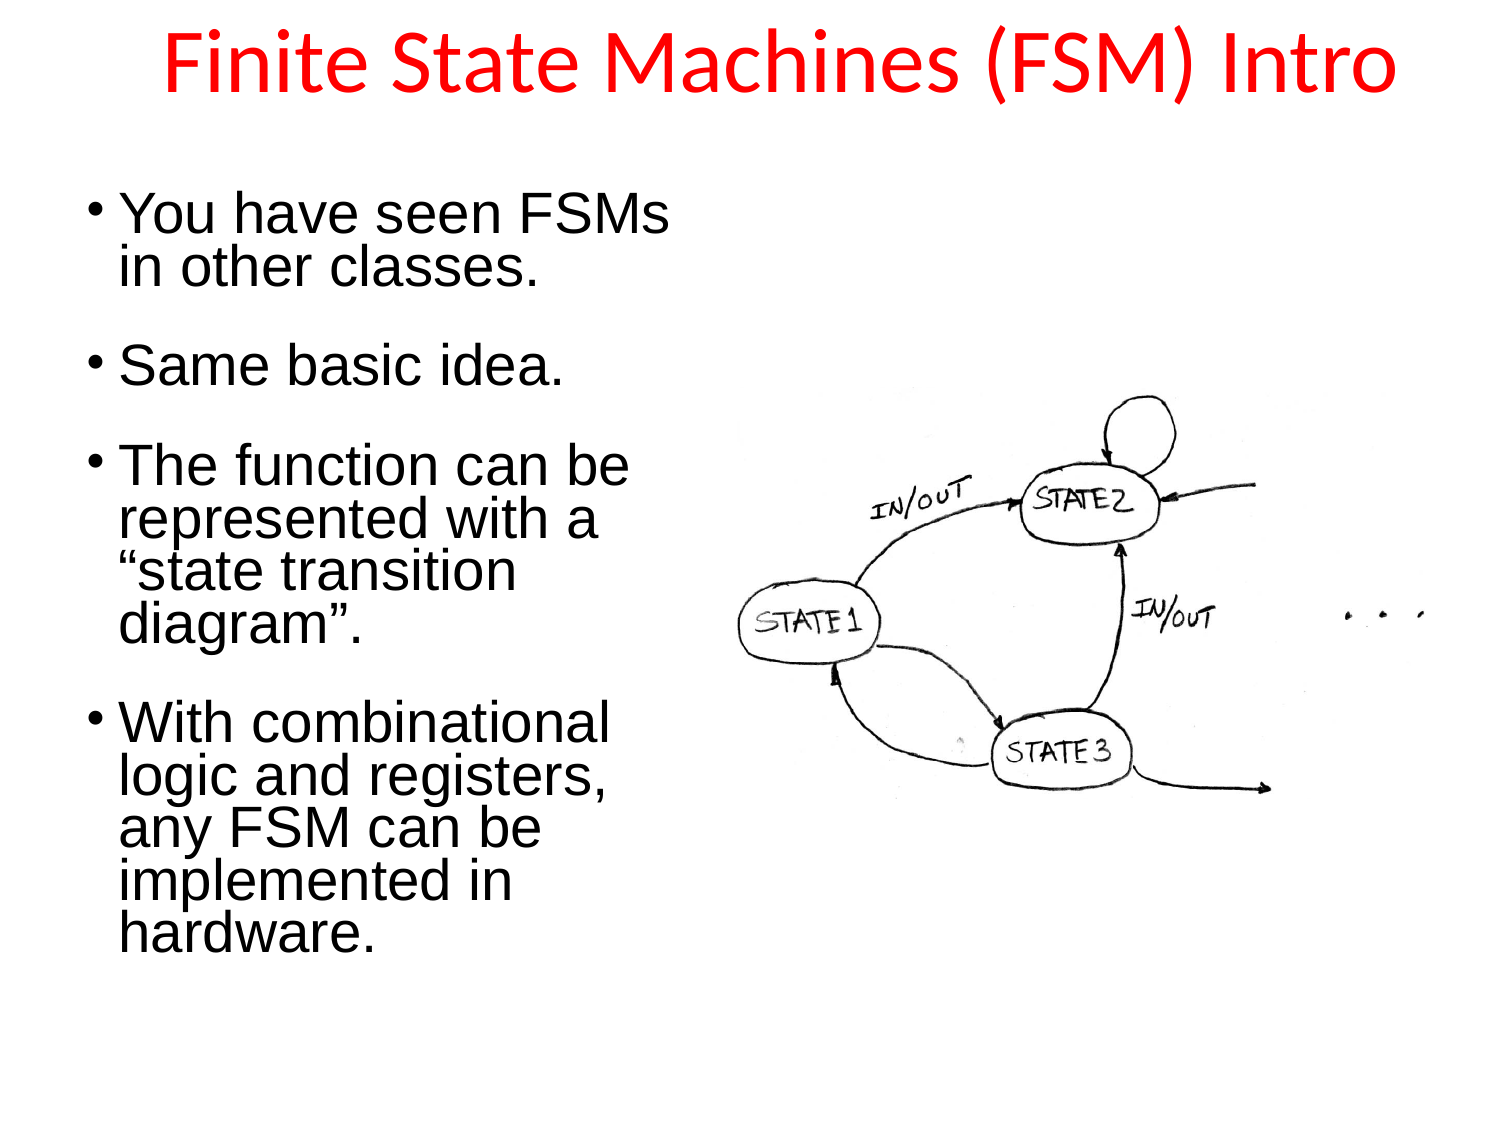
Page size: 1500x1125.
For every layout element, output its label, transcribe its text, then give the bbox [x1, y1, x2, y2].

picture [737, 387, 1426, 799]
text_box You have seen FSMs in other classes. Same basic idea. The function can be represented with a “state transition diagram”. With combinational logic and registers, any FSM can be implemented in hardware. [75, 187, 707, 968]
title Finite State Machines (FSM) Intro [125, 0, 1439, 166]
